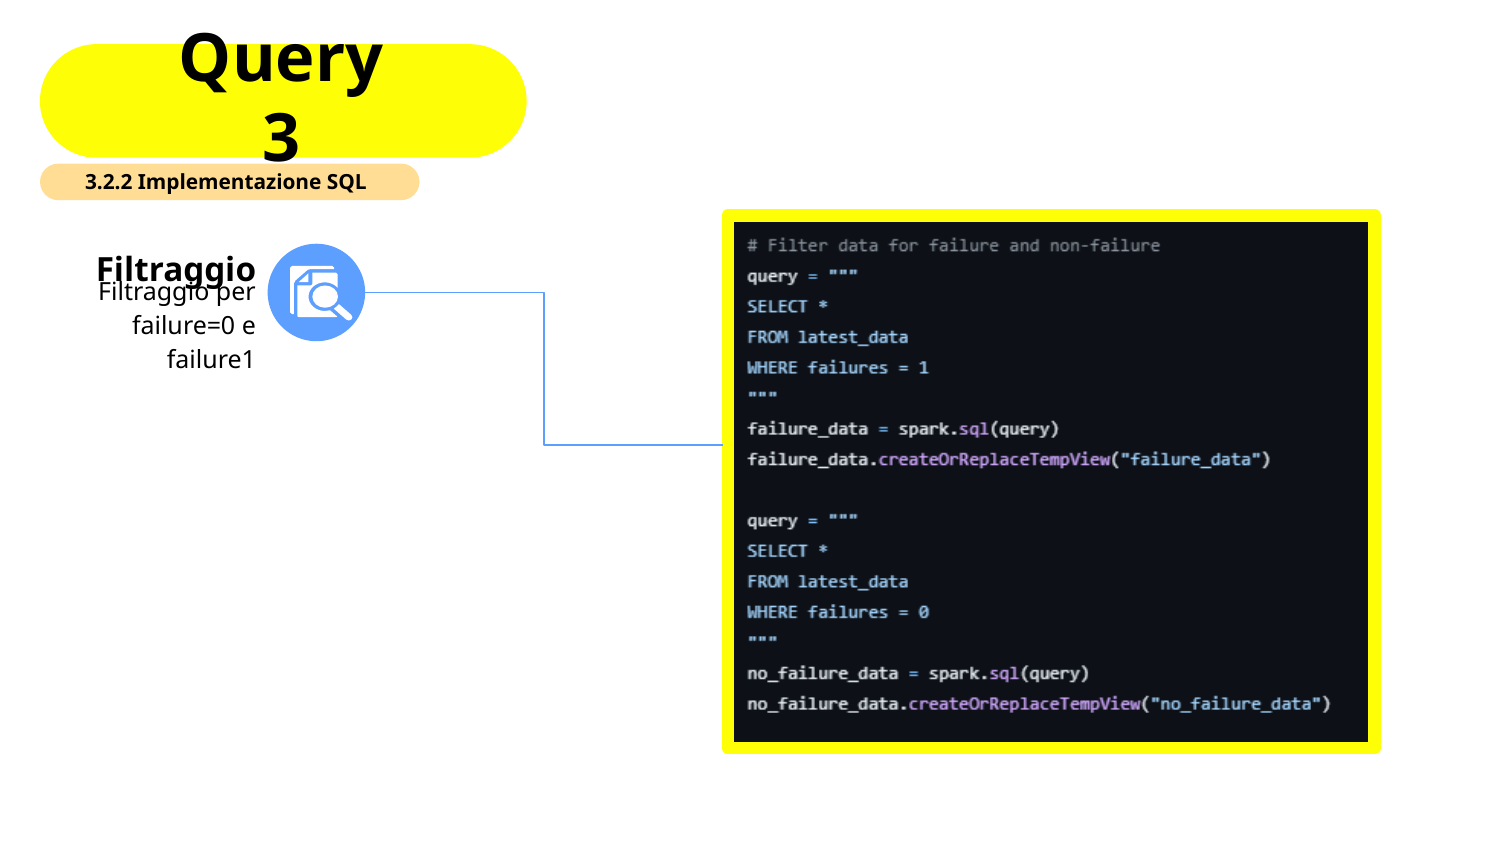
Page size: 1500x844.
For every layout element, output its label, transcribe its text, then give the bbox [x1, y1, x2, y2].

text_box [364, 292, 724, 446]
text_box 3.2.2 Implementazione SQL [25, 168, 426, 195]
text_box Filtraggio per failure=0 e failure1 [25, 304, 271, 362]
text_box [267, 243, 366, 342]
text_box Query 3 [151, 50, 412, 140]
text_box [39, 44, 527, 158]
text_box Filtraggio [0, 232, 272, 304]
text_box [289, 265, 354, 321]
picture [733, 221, 1369, 742]
text_box [46, 163, 413, 168]
text_box [45, 195, 414, 201]
